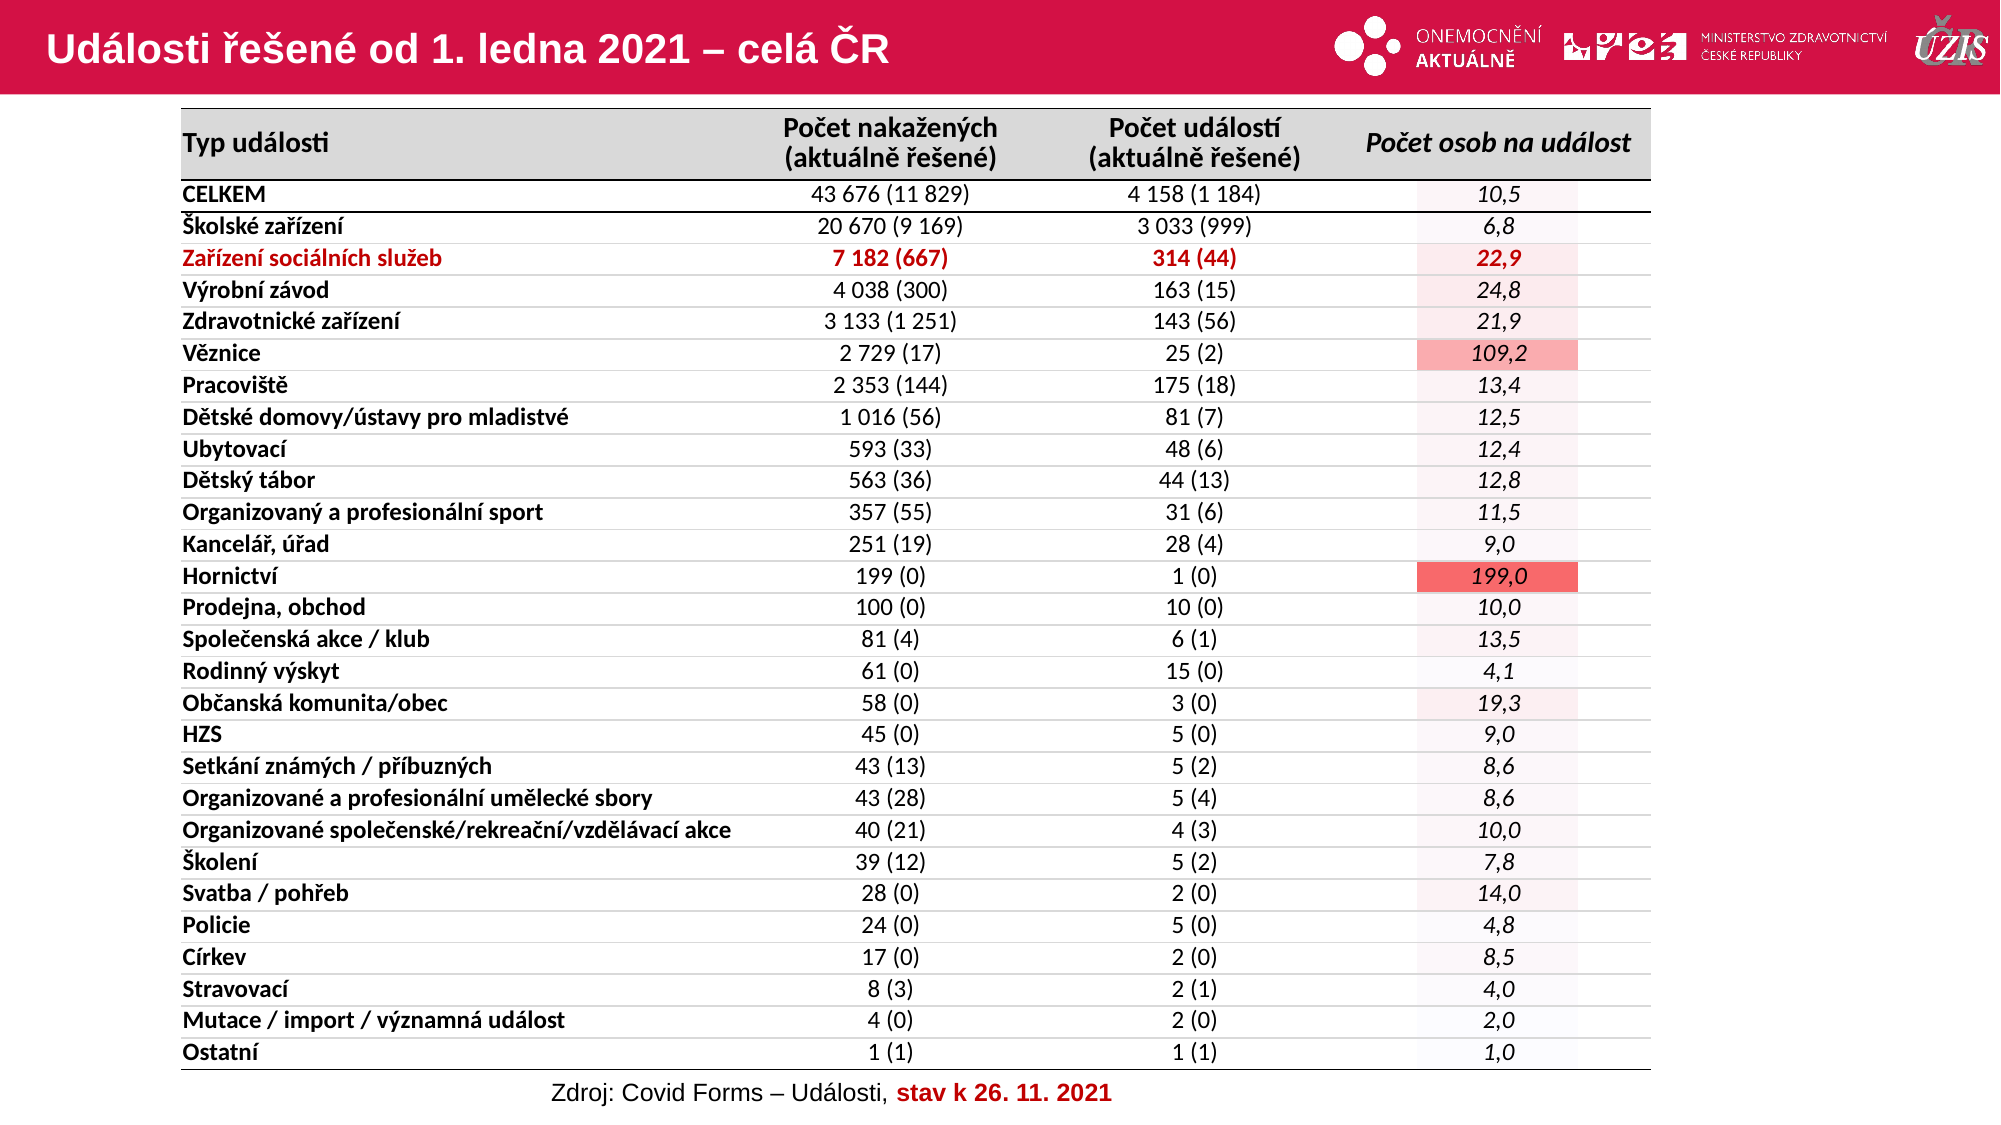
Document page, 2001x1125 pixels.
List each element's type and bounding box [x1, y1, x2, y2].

text_box [309, 1070, 1355, 1114]
table_cell [181, 213, 1651, 243]
table_cell [181, 244, 1651, 274]
table_cell [181, 784, 1651, 814]
table_cell [181, 308, 1651, 338]
table_cell [181, 626, 1651, 656]
table_cell [181, 371, 1651, 401]
table_cell [181, 880, 1651, 910]
table_cell [181, 530, 1651, 560]
table_cell [181, 848, 1651, 878]
table_cell [181, 340, 1651, 370]
table_cell [181, 276, 1651, 306]
table_cell [181, 1039, 1651, 1069]
table_cell [181, 467, 1651, 497]
table_cell [181, 435, 1651, 465]
table_cell [181, 943, 1651, 973]
table_cell [181, 594, 1651, 624]
table_cell [181, 689, 1651, 719]
table_cell [181, 181, 1651, 211]
table_cell [181, 562, 1651, 592]
title [31, 2, 1251, 98]
table_cell [181, 912, 1651, 942]
picture [1563, 31, 1888, 60]
table_cell [181, 499, 1651, 529]
table_cell [181, 816, 1651, 846]
table_cell [181, 1007, 1651, 1037]
picture [1915, 15, 1989, 66]
table_cell [181, 975, 1651, 1005]
picture [1334, 16, 1542, 76]
table_cell [181, 721, 1651, 751]
table_cell [181, 753, 1651, 783]
table_cell [181, 403, 1651, 433]
table_header [181, 109, 1651, 179]
table_cell [181, 657, 1651, 687]
